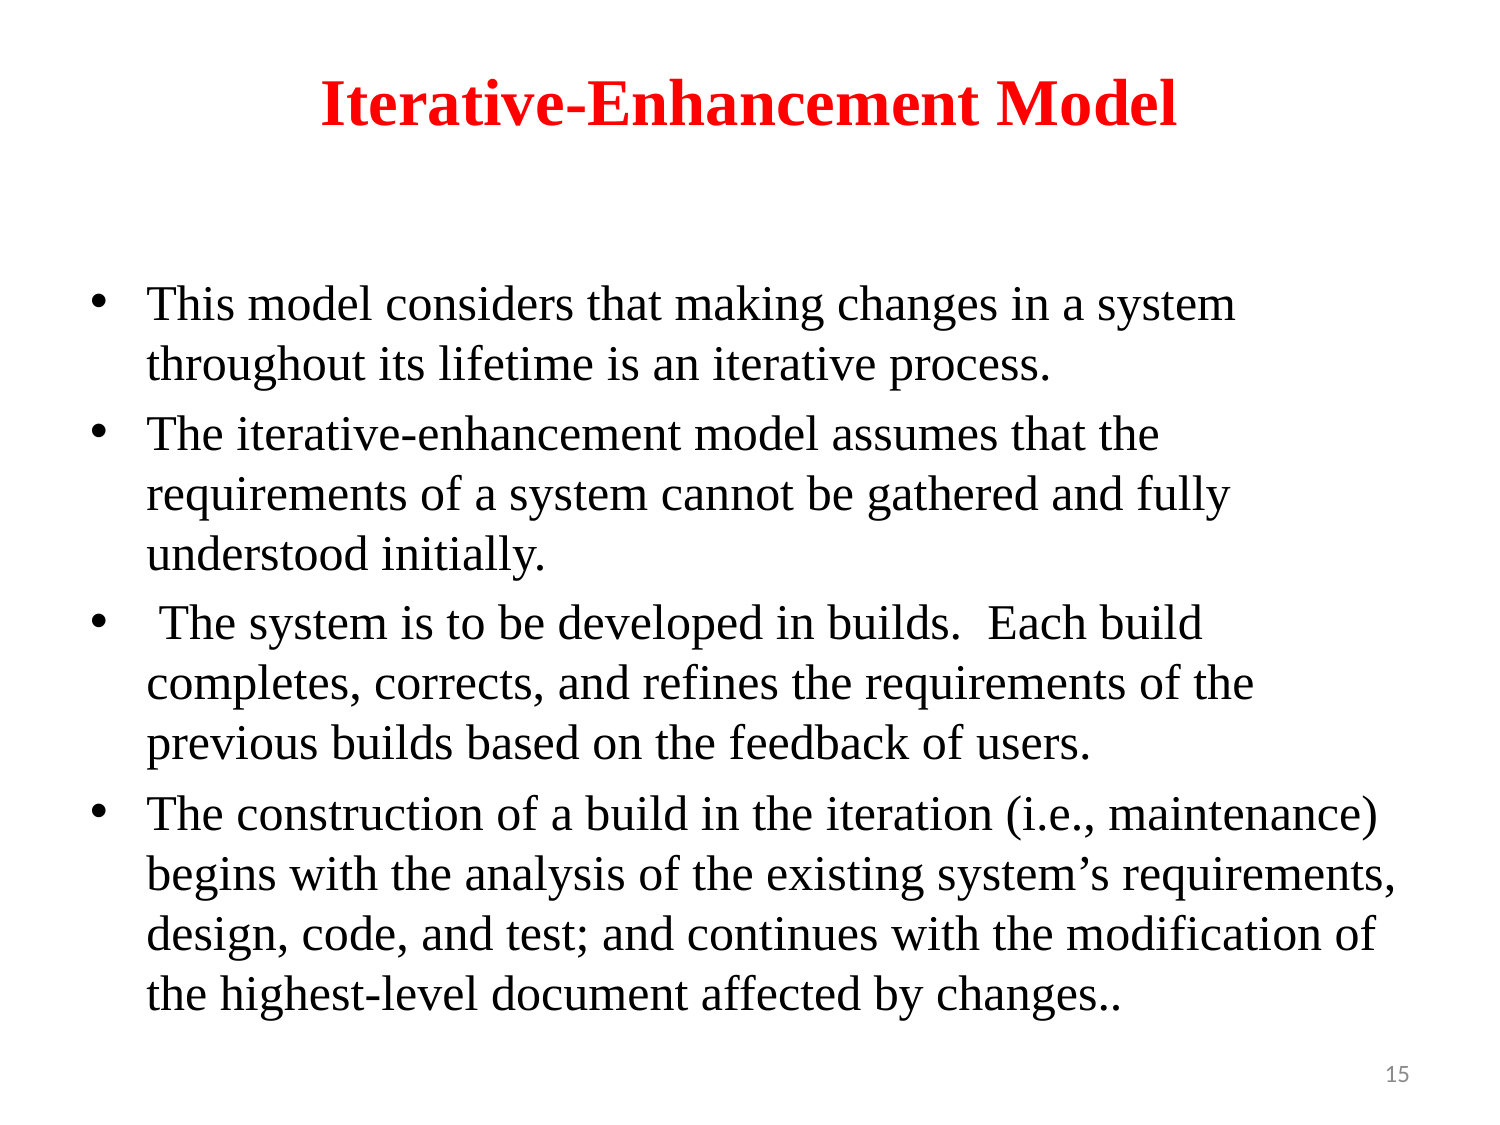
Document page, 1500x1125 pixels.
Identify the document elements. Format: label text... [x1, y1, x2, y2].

list This model considers that making changes in a system throughout its lifetime is an iterative process. The iterative-enhancement model assumes that the requirements of a system cannot be gathered and fully understood initially. The system is to be developed in builds. Each build completes, corrects, and refines the requirements of the previous builds based on the feedback of users. The construction of a build in the iteration (i.e., maintenance) begins with the analysis of the existing system’s requirements, design, code, and test; and continues with the modification of the highest-level document affected by changes.. [75, 262, 1425, 1005]
title Iterative-Enhancement Model [75, 45, 1425, 233]
slide_number 15 [1074, 1042, 1425, 1103]
